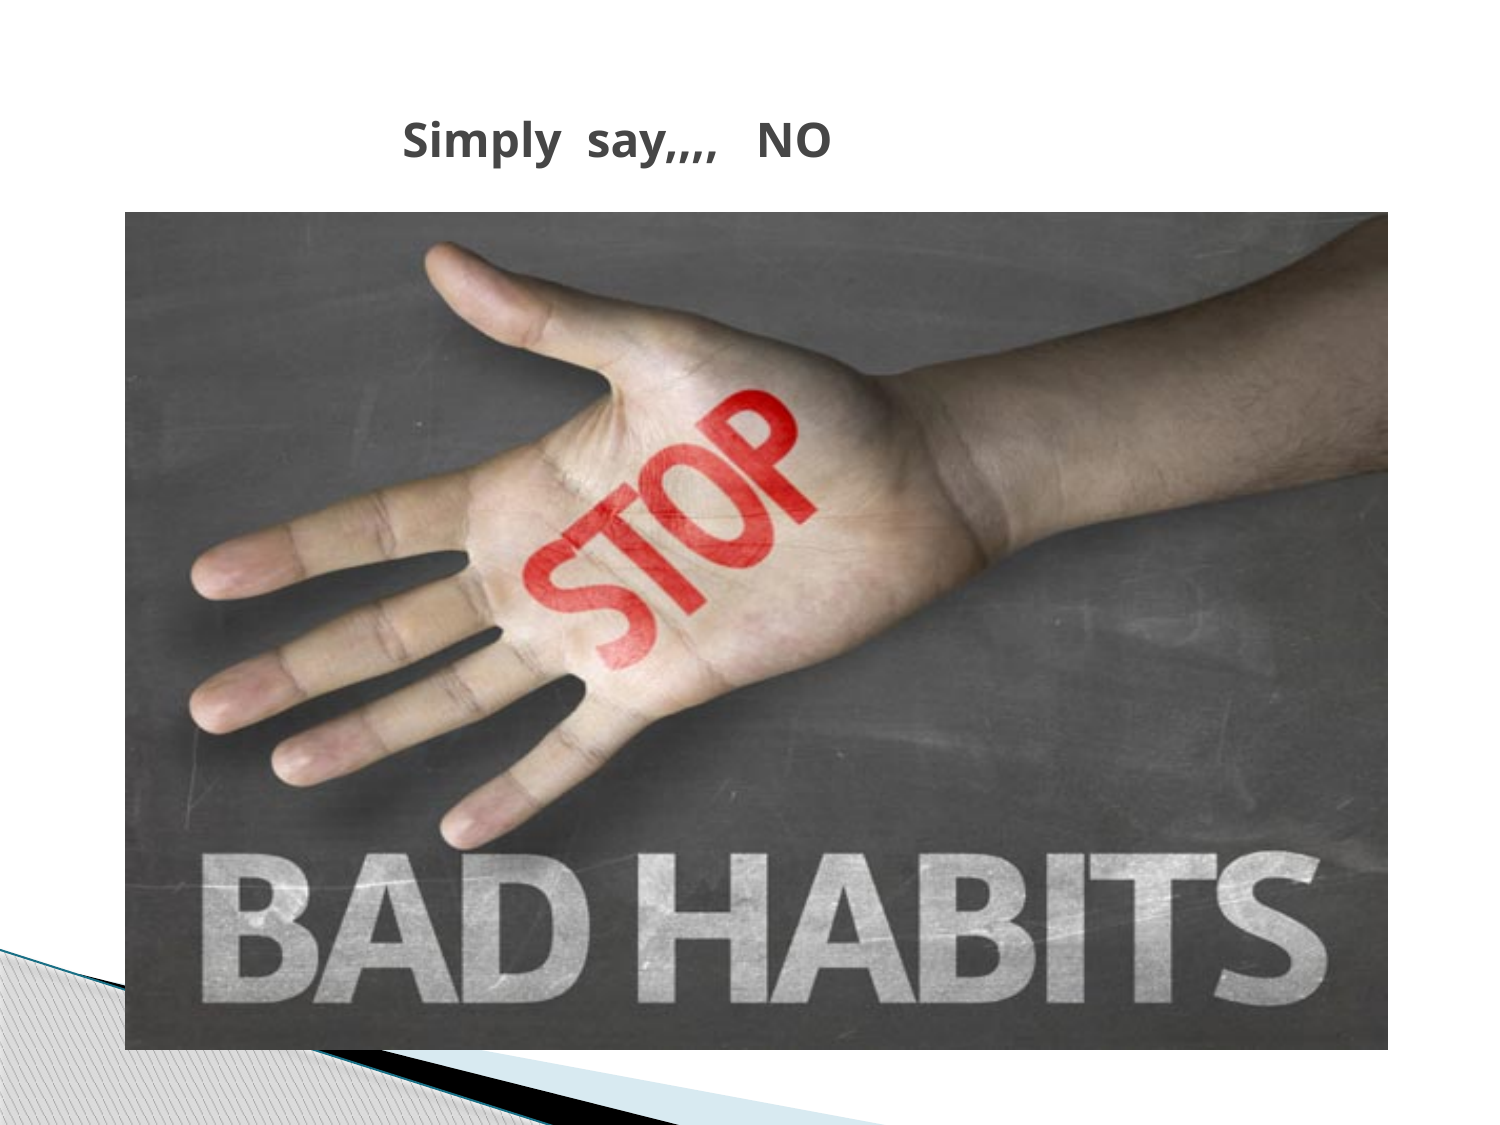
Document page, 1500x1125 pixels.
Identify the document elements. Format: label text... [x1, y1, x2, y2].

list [124, 212, 1388, 1051]
title Simply say,,,, NO [75, 45, 1425, 233]
